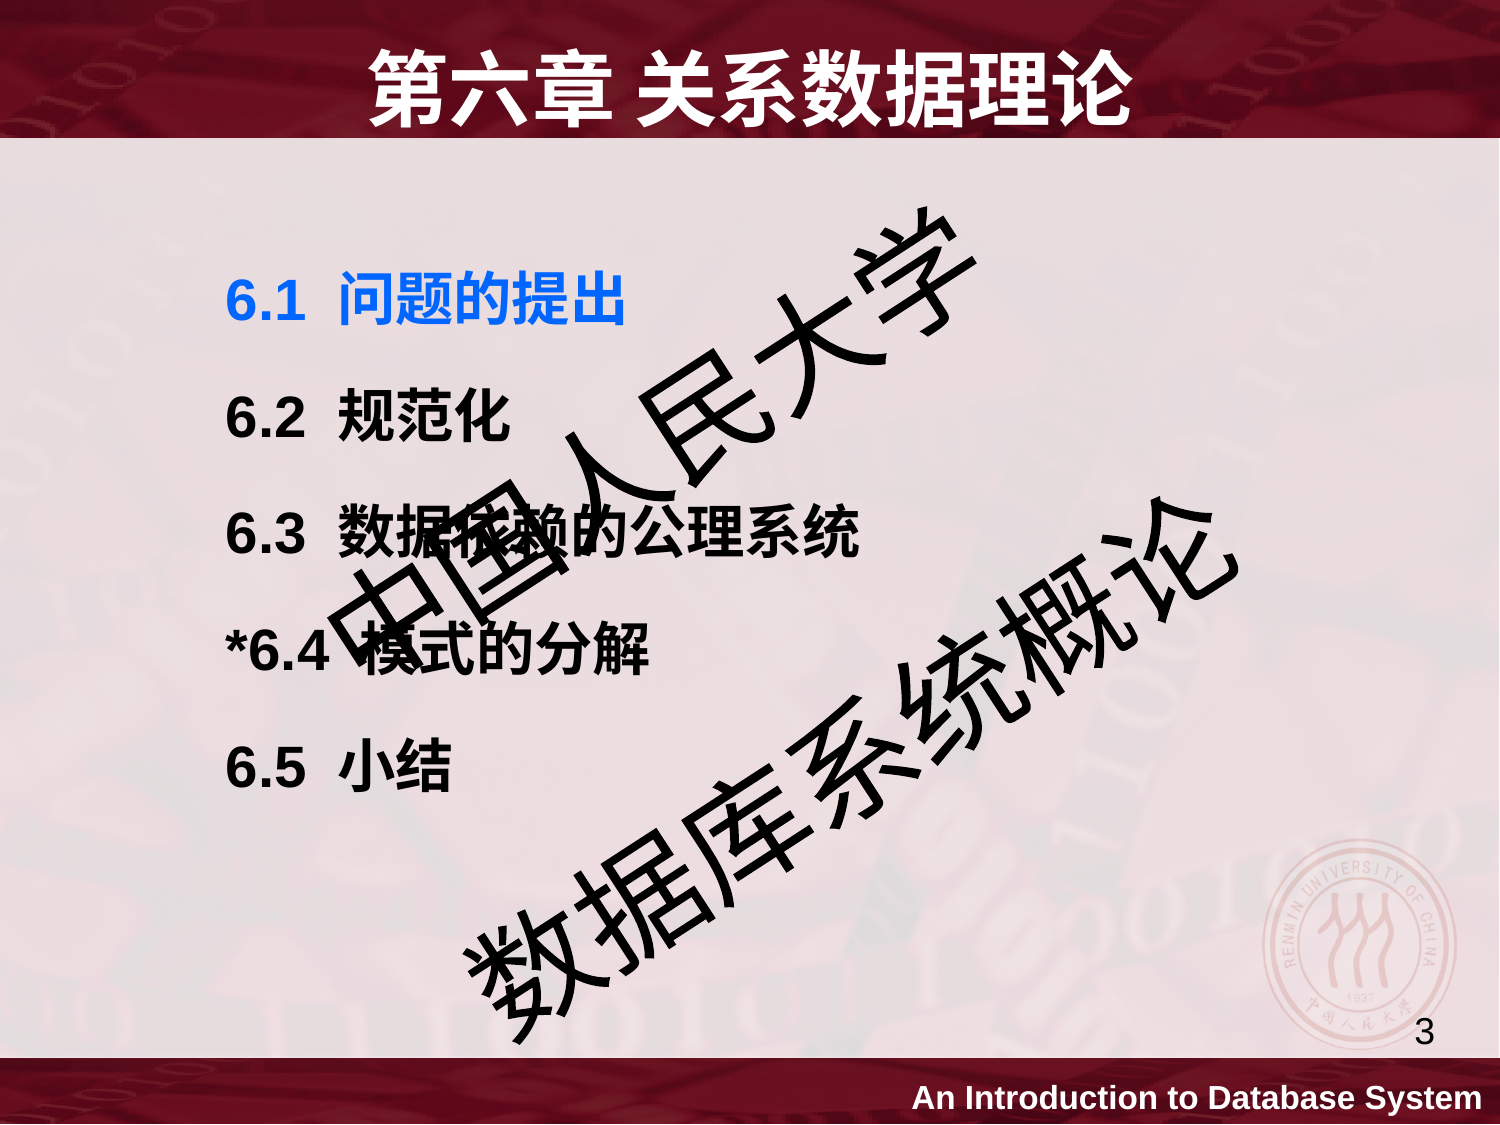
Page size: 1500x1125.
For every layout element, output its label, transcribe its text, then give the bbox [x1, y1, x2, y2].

list 6.1 问题的提出 6.2 规范化 6.3 数据依赖的公理系统 *6.4 模式的分解 6.5 小结 [135, 219, 1400, 965]
title 第六章 关系数据理论 [74, 0, 1426, 181]
picture [0, 0, 1500, 1125]
